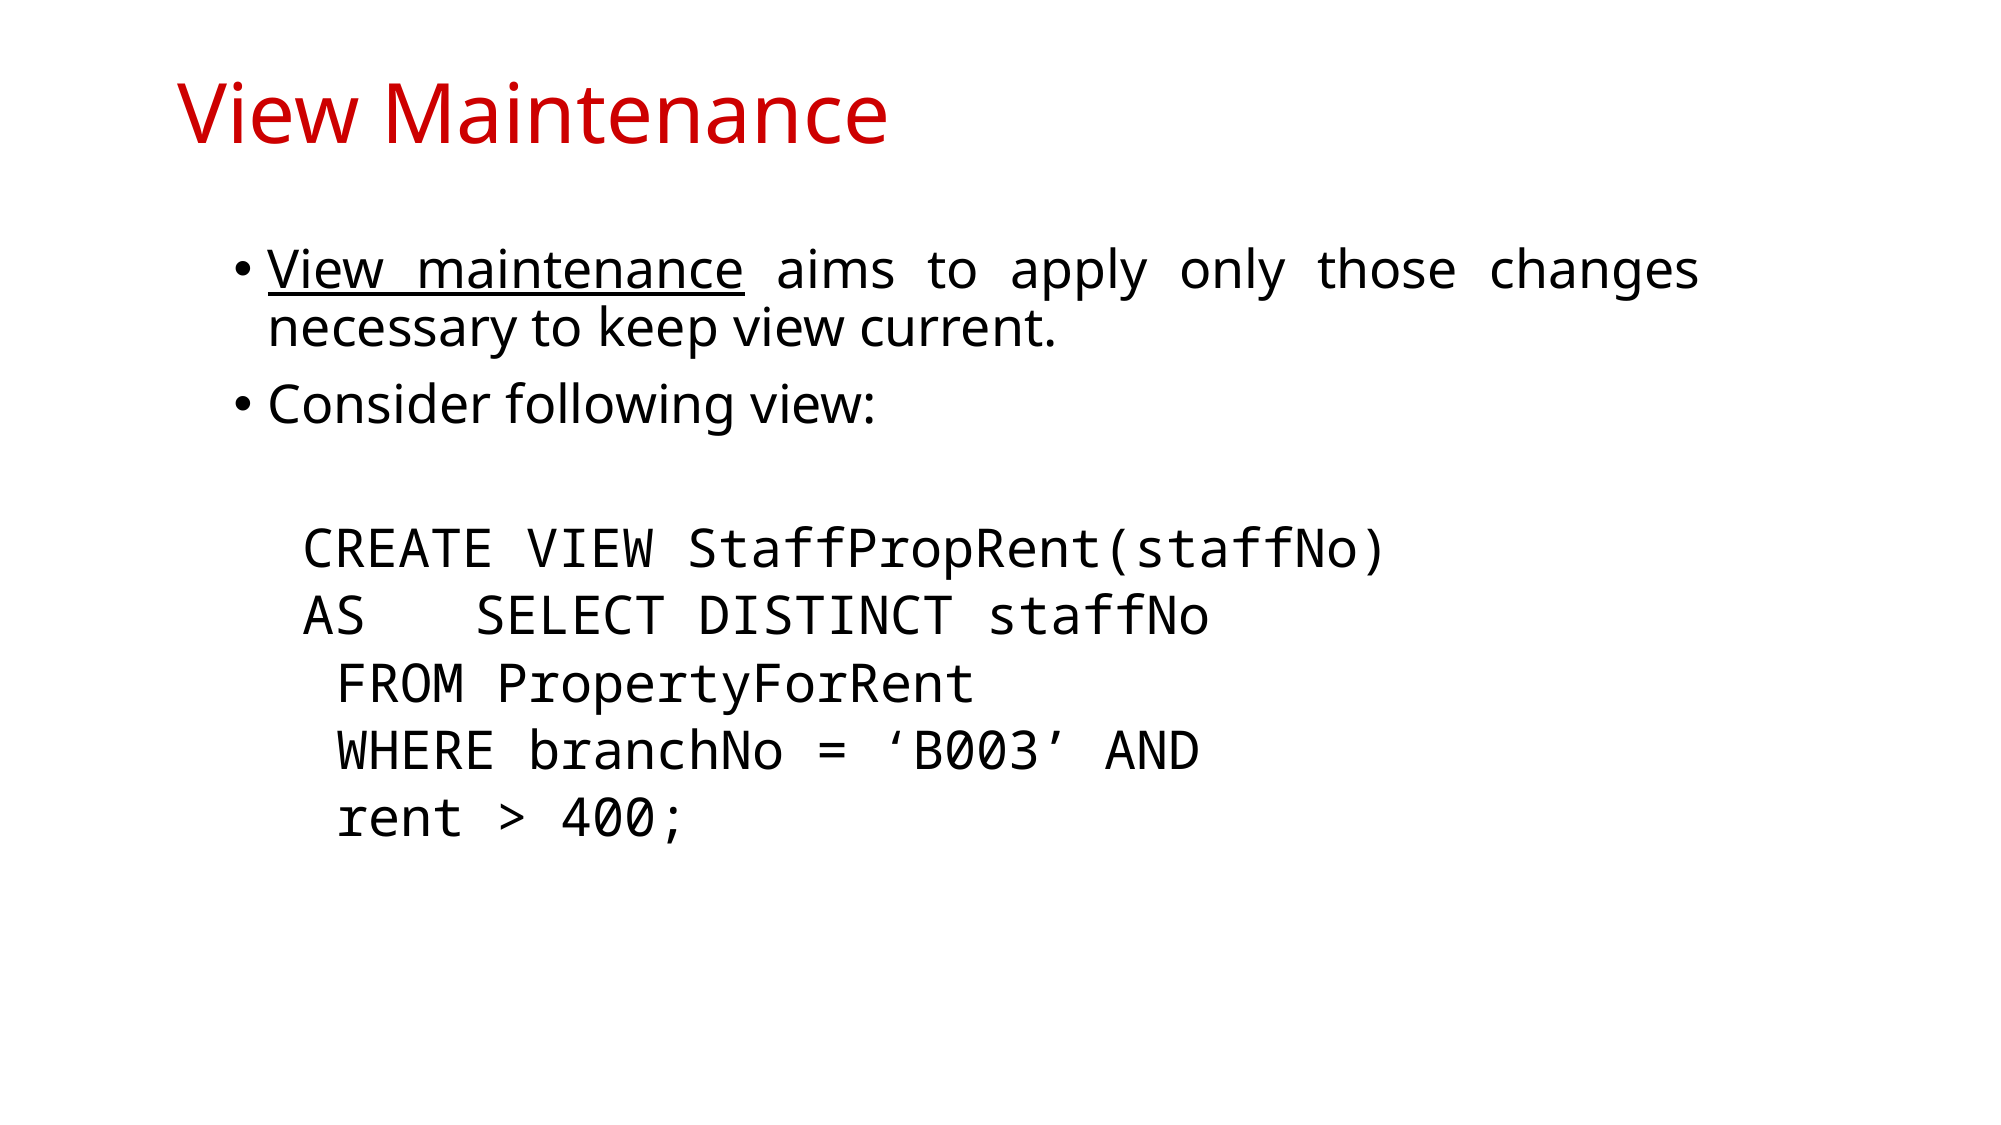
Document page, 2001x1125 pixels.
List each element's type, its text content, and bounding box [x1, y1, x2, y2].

list View maintenance aims to apply only those changes necessary to keep view current. Consider following view: CREATE VIEW StaffPropRent(staffNo) AS SELECT DISTINCT staffNo FROM PropertyForRent WHERE branchNo = ‘B003’ AND rent > 400; [218, 234, 1716, 858]
title View Maintenance [162, 70, 1538, 162]
